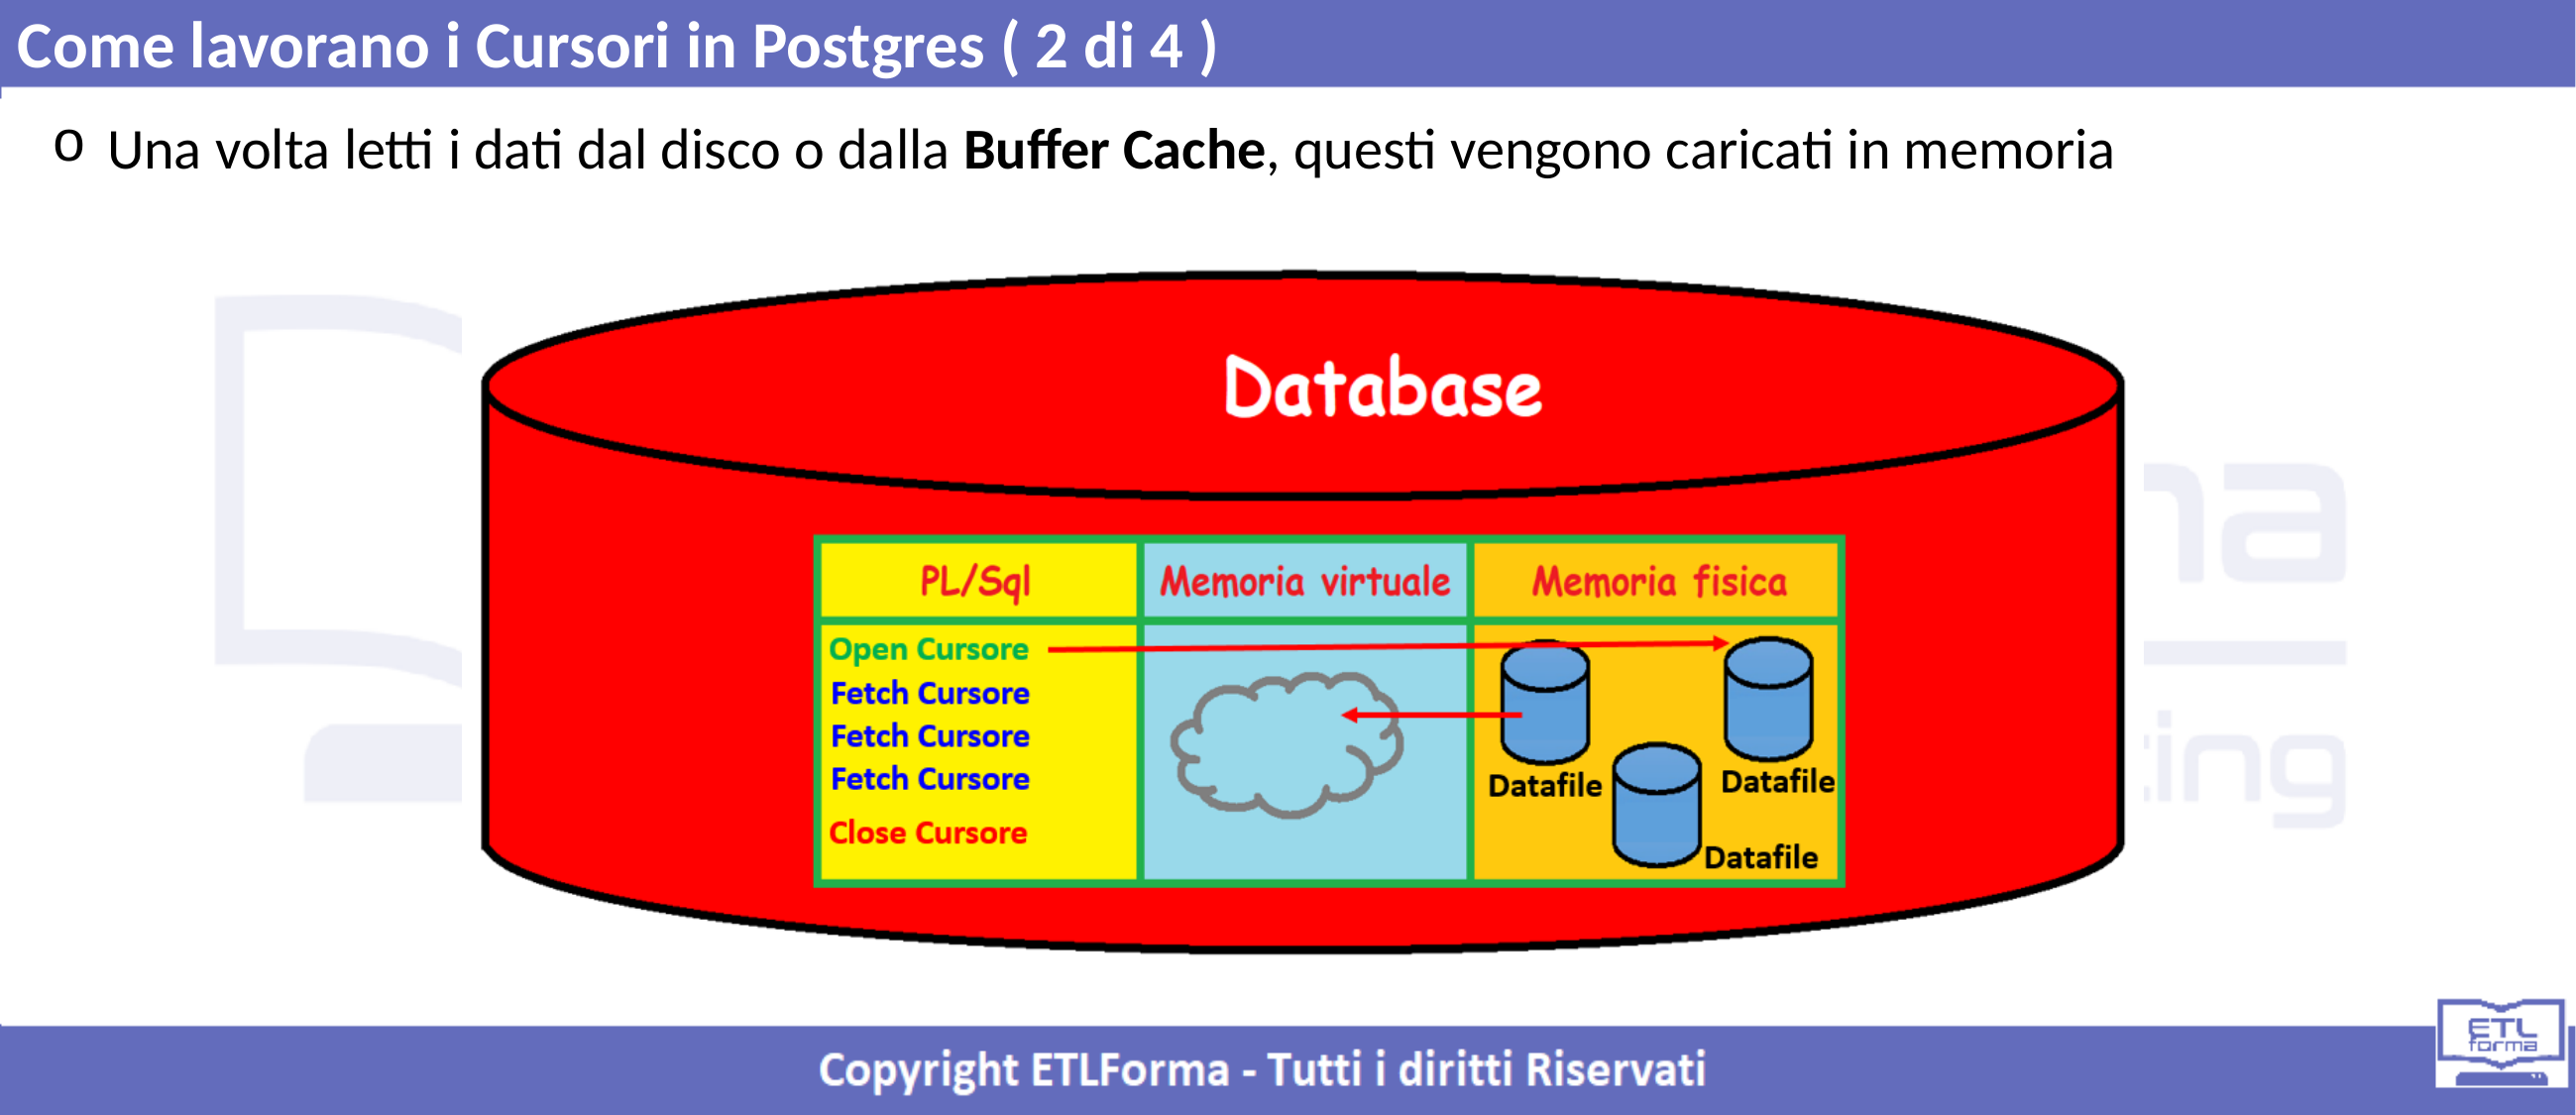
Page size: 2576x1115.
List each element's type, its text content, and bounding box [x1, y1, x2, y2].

picture [462, 254, 2144, 972]
text_box Come lavorano i Cursori in Postgres ( 2 di 4 ) [3, 0, 2552, 65]
text_box Una volta letti i dati dal disco o dalla Buffer Cache, questi vengono caricati in memoria [18, 105, 2527, 187]
